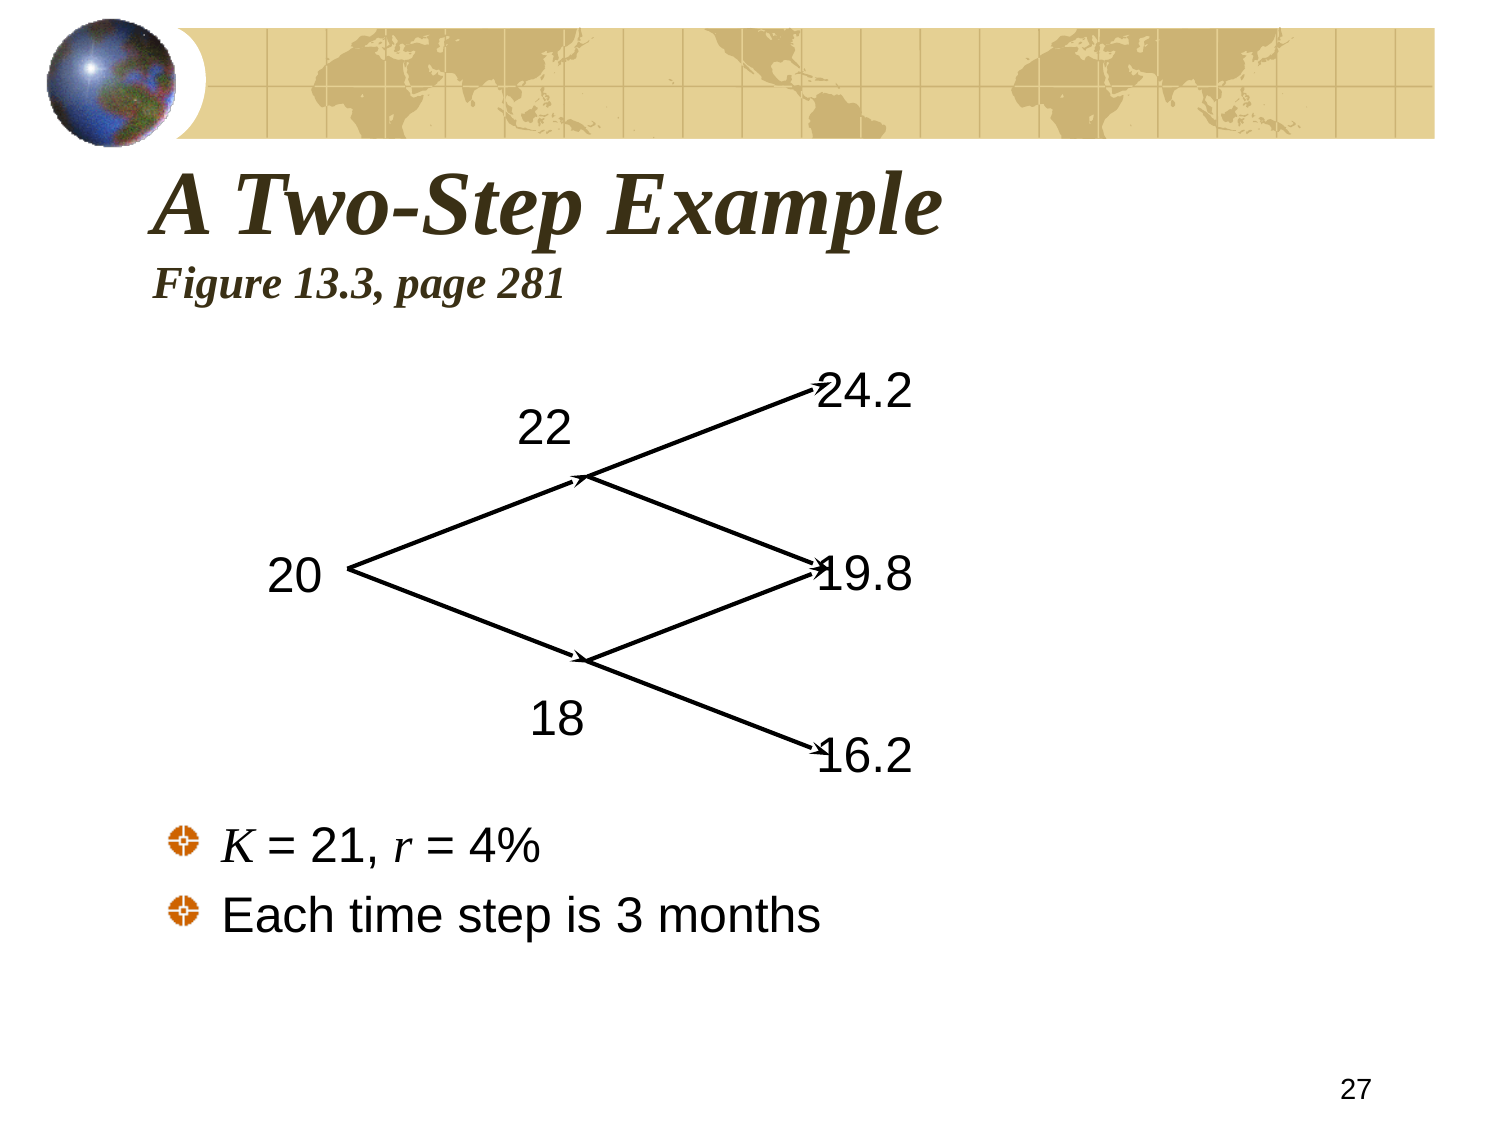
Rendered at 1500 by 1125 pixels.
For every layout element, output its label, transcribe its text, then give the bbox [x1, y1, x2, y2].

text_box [262, 349, 913, 776]
picture [42, 14, 190, 151]
picture [165, 894, 201, 930]
list K = 21, r = 4% Each time step is 3 months [150, 200, 1227, 1020]
title A Two-Step Example Figure 13.3, page 281 [137, 75, 1388, 375]
slide_number 27 [1074, 1037, 1388, 1113]
picture [165, 824, 201, 860]
